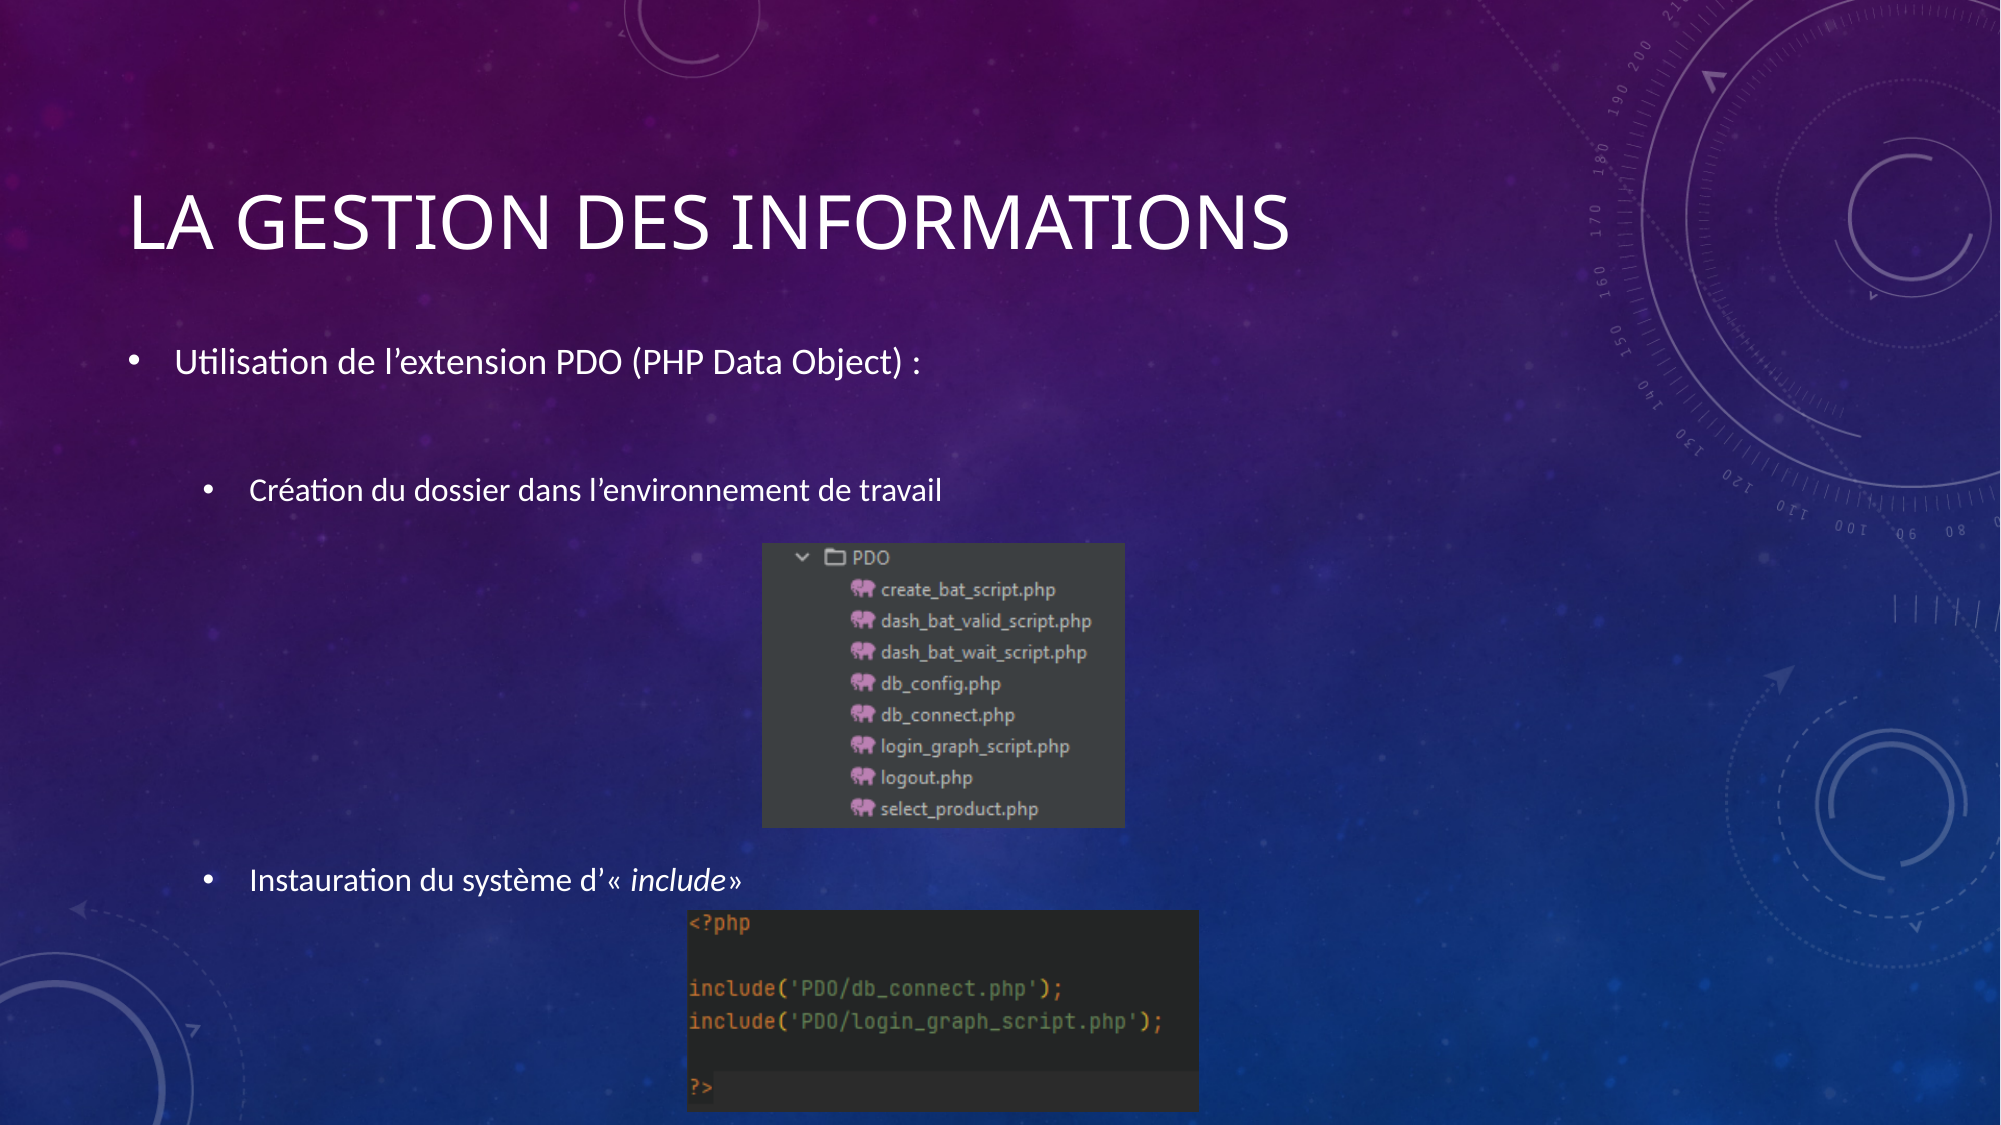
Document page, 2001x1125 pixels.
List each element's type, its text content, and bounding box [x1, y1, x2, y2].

title LA gestion des informations [112, 99, 1775, 339]
list Utilisation de l’extension PDO (PHP Data Object) : Création du dossier dans l’environnement de travail Instauration du système d’« include» [112, 351, 1775, 950]
picture [0, 0, 2001, 1125]
